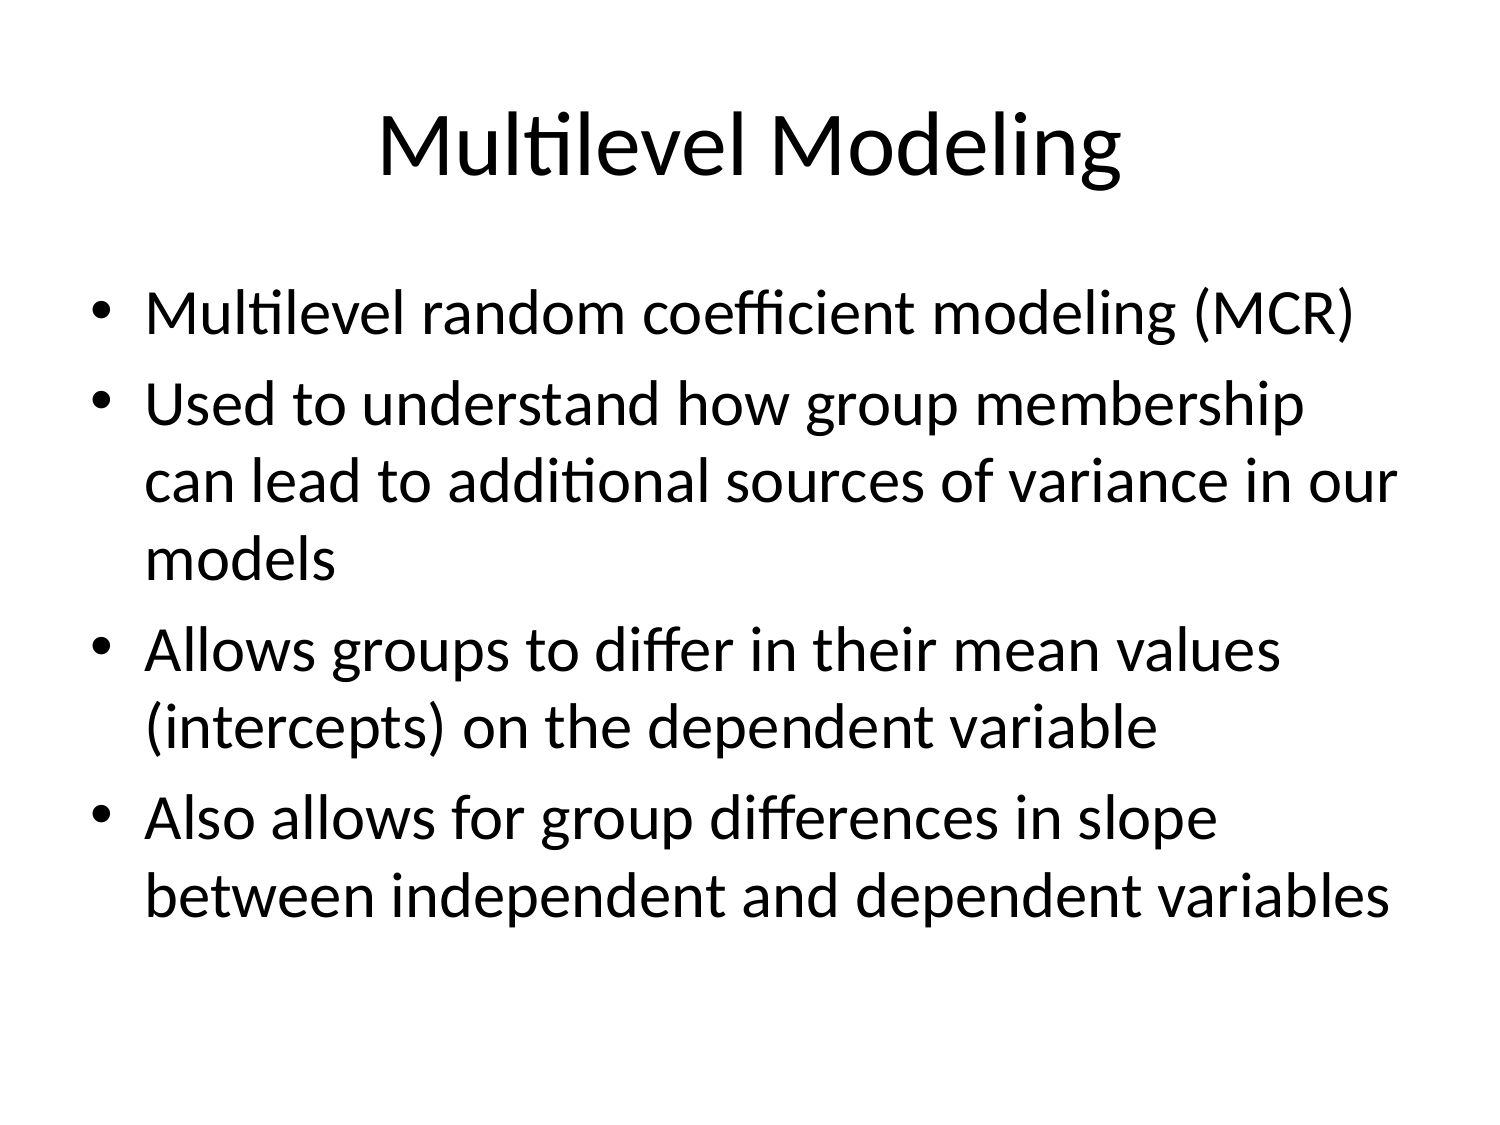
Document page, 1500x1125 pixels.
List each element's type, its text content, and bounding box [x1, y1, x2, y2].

title Multilevel Modeling [75, 45, 1425, 233]
list Multilevel random coefficient modeling (MCR) Used to understand how group membership can lead to additional sources of variance in our models Allows groups to differ in their mean values (intercepts) on the dependent variable Also allows for group differences in slope between independent and dependent variables [75, 262, 1425, 1005]
